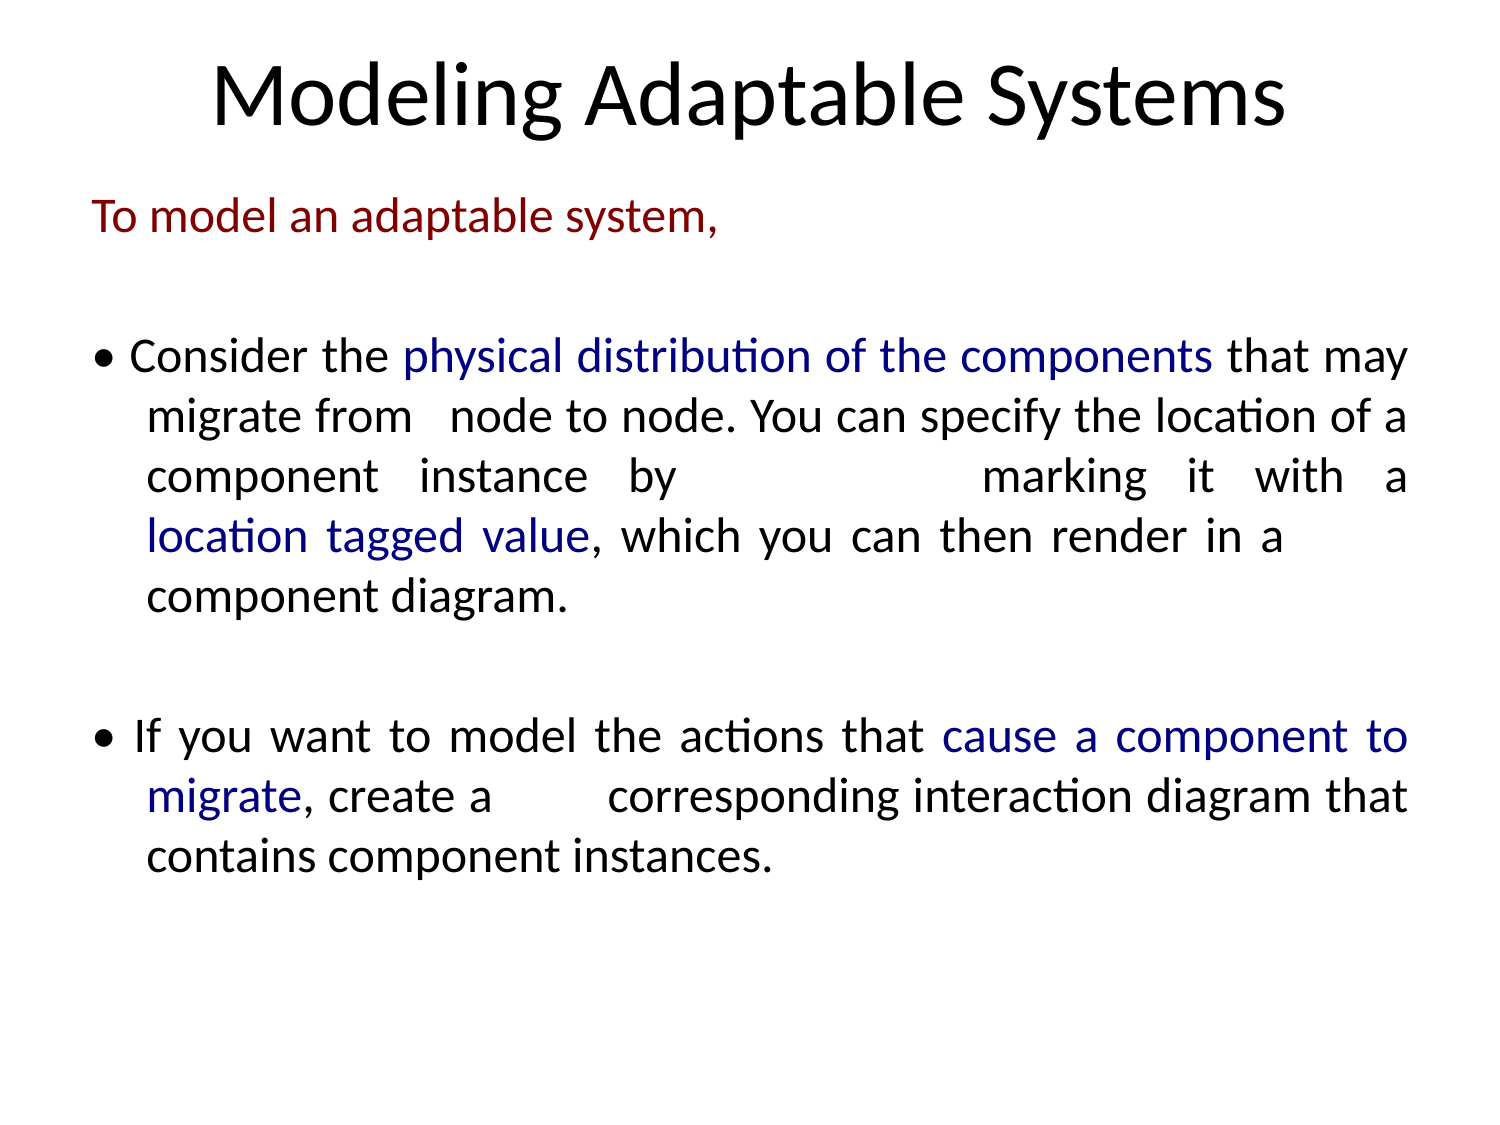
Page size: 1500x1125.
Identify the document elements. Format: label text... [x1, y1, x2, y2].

title Modeling Adaptable Systems [75, 50, 1424, 237]
subtitle To model an adaptable system, • Consider the physical distribution of the components that may migrate from node to node. You can specify the location of a component instance by marking it with a location tagged value, which you can then render in a component diagram. • If you want to model the actions that cause a component to migrate, create a corresponding interaction diagram that contains component instances. [75, 263, 1424, 1089]
